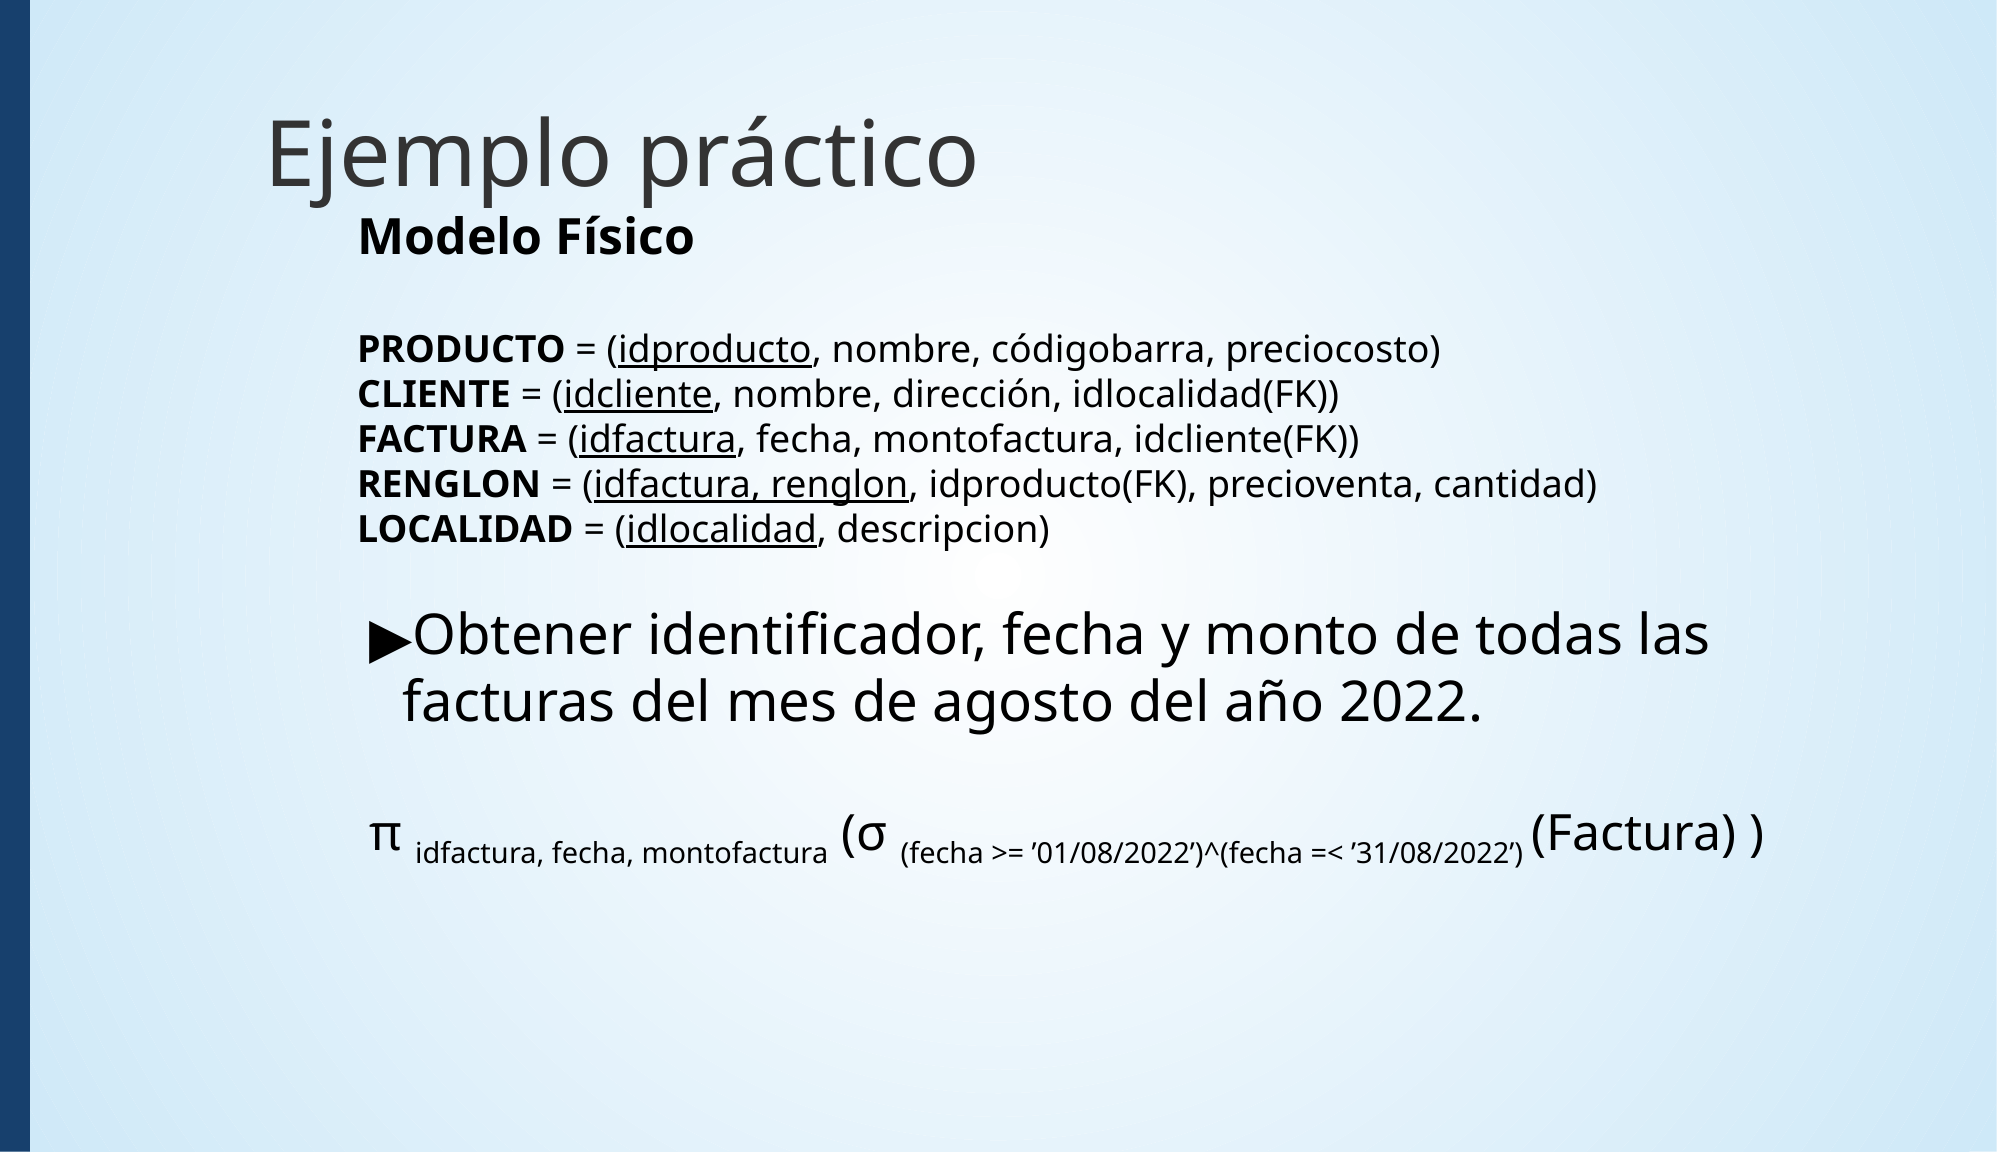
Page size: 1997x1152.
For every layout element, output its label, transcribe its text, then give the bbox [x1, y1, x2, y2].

text_box Modelo Físico PRODUCTO = (idproducto, nombre, códigobarra, preciocosto) CLIENTE = (idcliente, nombre, dirección, idlocalidad(FK)) FACTURA = (idfactura, fecha, montofactura, idcliente(FK)) RENGLON = (idfactura, renglon, idproducto(FK), precioventa, cantidad) LOCALIDAD = (idlocalidad, descripcion) [342, 197, 1705, 603]
text_box Ejemplo práctico [247, 85, 1997, 252]
text_box Obtener identificador, fecha y monto de todas las facturas del mes de agosto del año 2022. π idfactura, fecha, montofactura (σ (fecha >= ’01/08/2022’)^(fecha =< ’31/08/2022’) (Factura) ) [354, 590, 1855, 1040]
